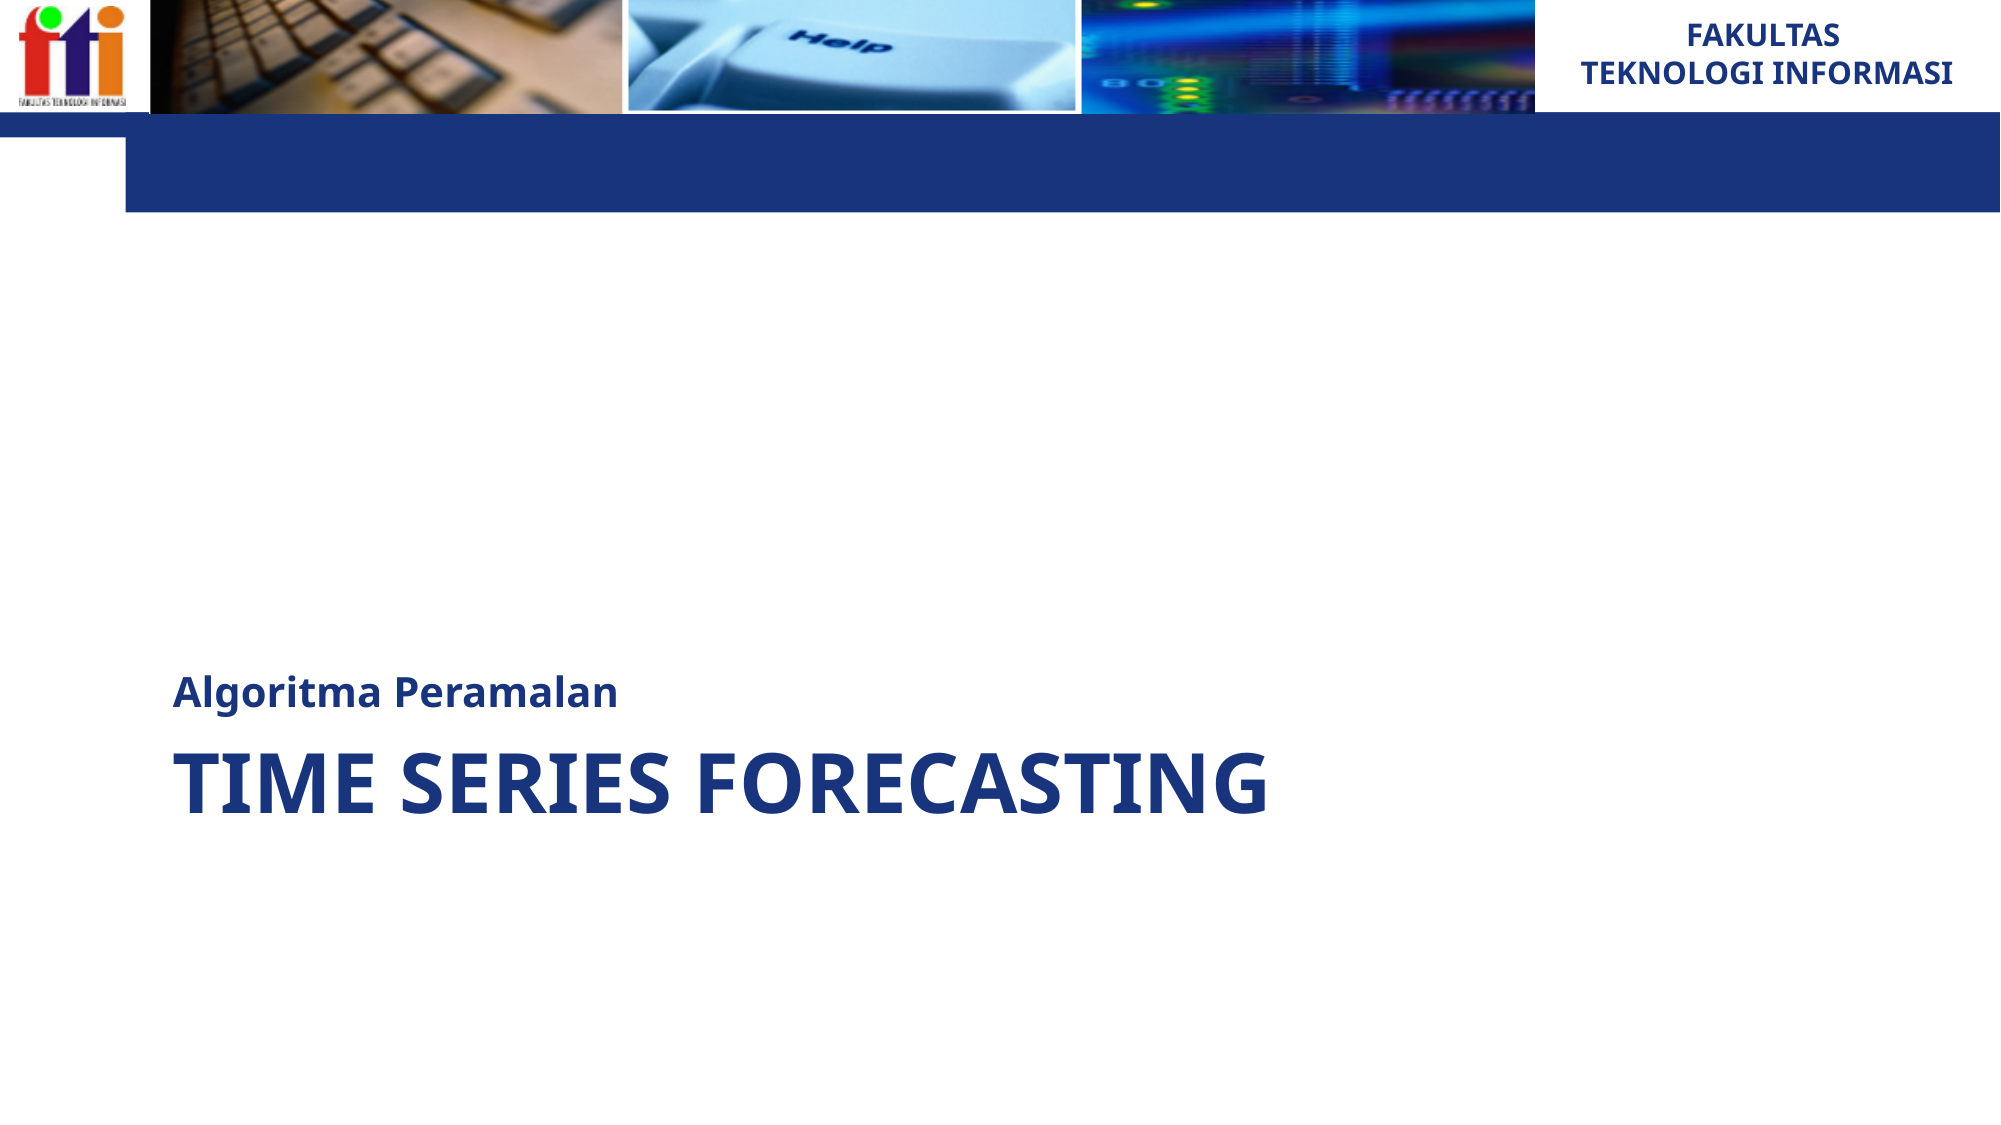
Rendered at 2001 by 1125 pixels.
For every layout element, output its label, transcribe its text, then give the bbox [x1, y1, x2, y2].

list Algoritma Peramalan [157, 476, 1859, 724]
picture [149, 0, 1535, 114]
title Time Series Forecasting [157, 724, 1859, 947]
picture [19, 6, 126, 106]
